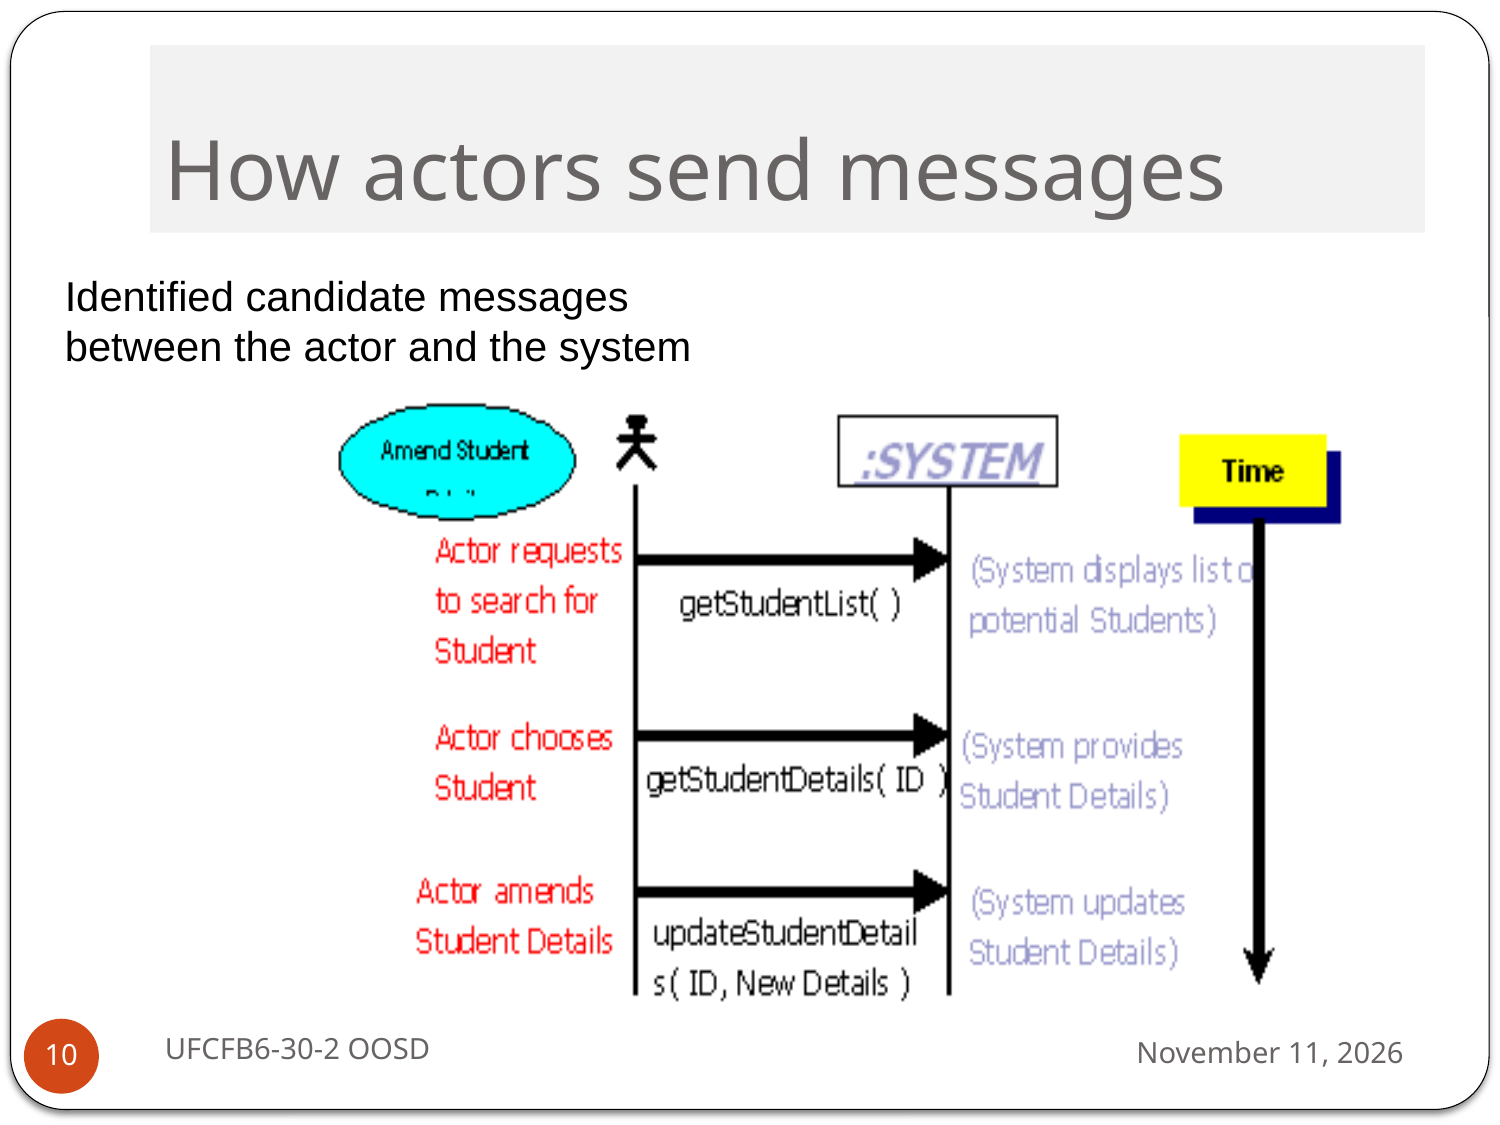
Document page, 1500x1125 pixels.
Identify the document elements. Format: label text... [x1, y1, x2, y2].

title How actors send messages [150, 45, 1425, 233]
text_box Identified candidate messages between the actor and the system [49, 262, 800, 378]
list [337, 399, 1344, 1013]
slide_number 10 [23, 1018, 99, 1094]
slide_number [1012, 1015, 1419, 1094]
footer UFCFB6-30-2 OOSD [150, 1012, 800, 1088]
